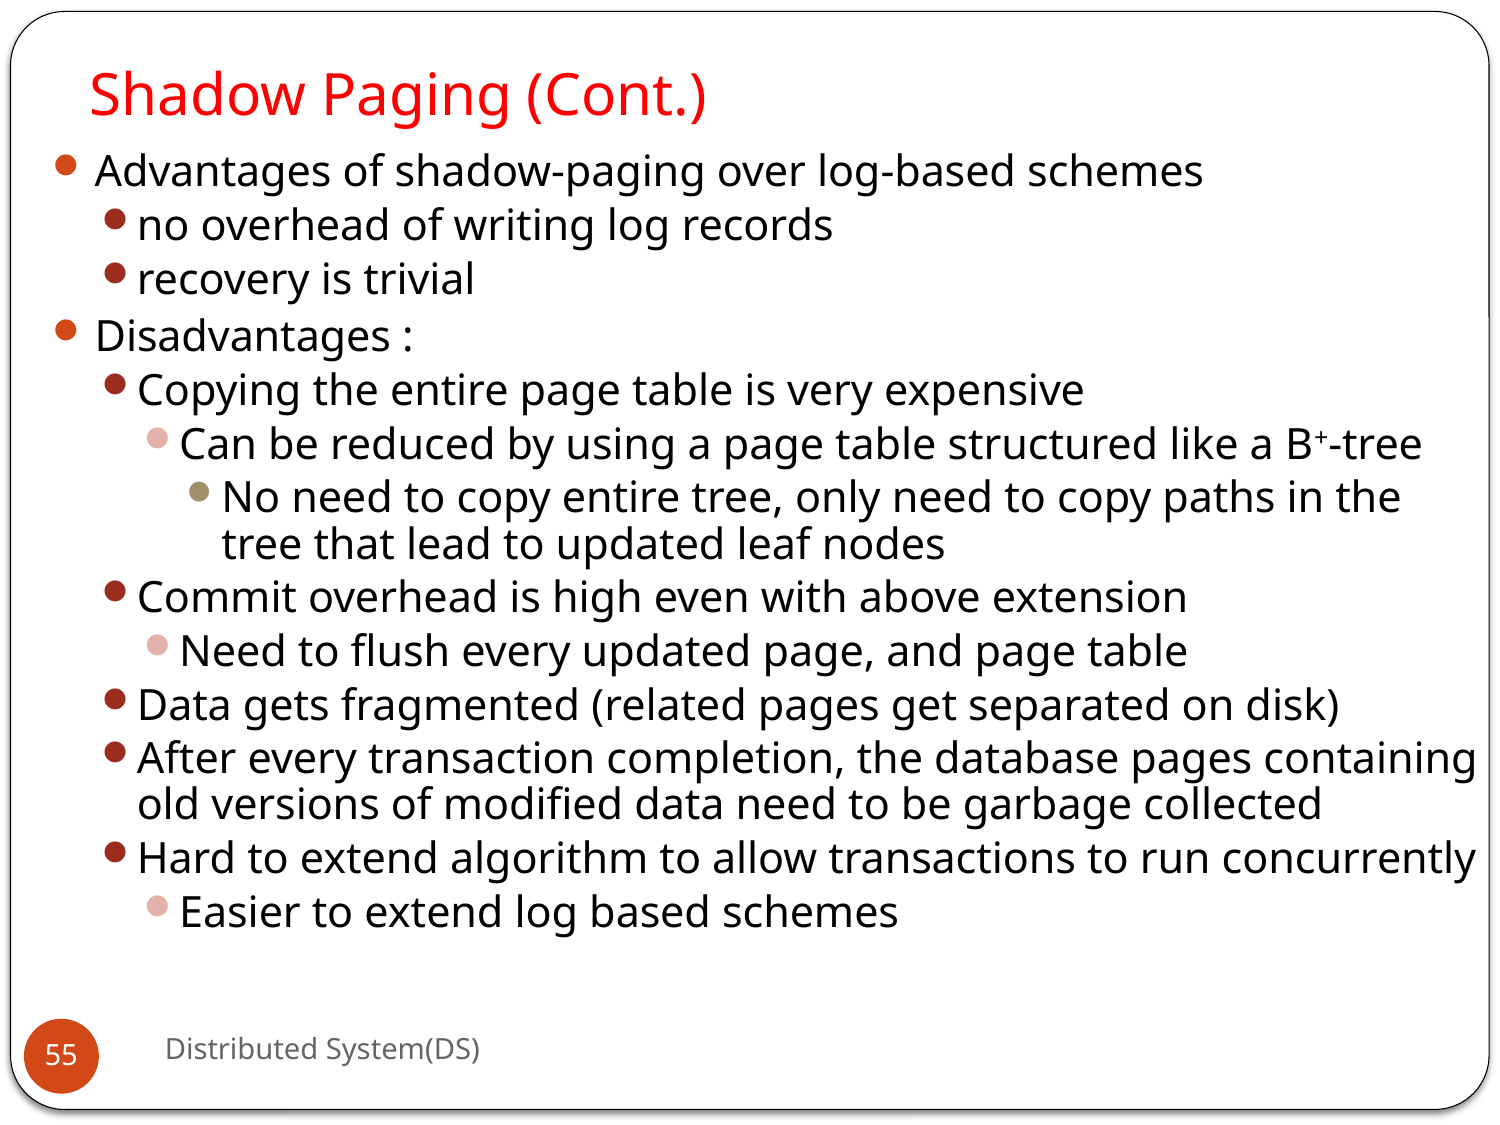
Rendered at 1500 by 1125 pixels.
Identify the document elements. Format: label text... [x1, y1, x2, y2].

slide_number 55 [23, 1018, 99, 1094]
title Shadow Paging (Cont.) [75, 50, 1350, 142]
list Advantages of shadow-paging over log-based schemes no overhead of writing log records recovery is trivial Disadvantages : Copying the entire page table is very expensive Can be reduced by using a page table structured like a B+-tree No need to copy entire tree, only need to copy paths in the tree that lead to updated leaf nodes Commit overhead is high even with above extension Need to flush every updated page, and page table Data gets fragmented (related pages get separated on disk) After every transaction completion, the database pages containing old versions of modified data need to be garbage collected Hard to extend algorithm to allow transactions to run concurrently Easier to extend log based schemes [37, 142, 1500, 1022]
footer Distributed System(DS) [150, 1012, 800, 1088]
